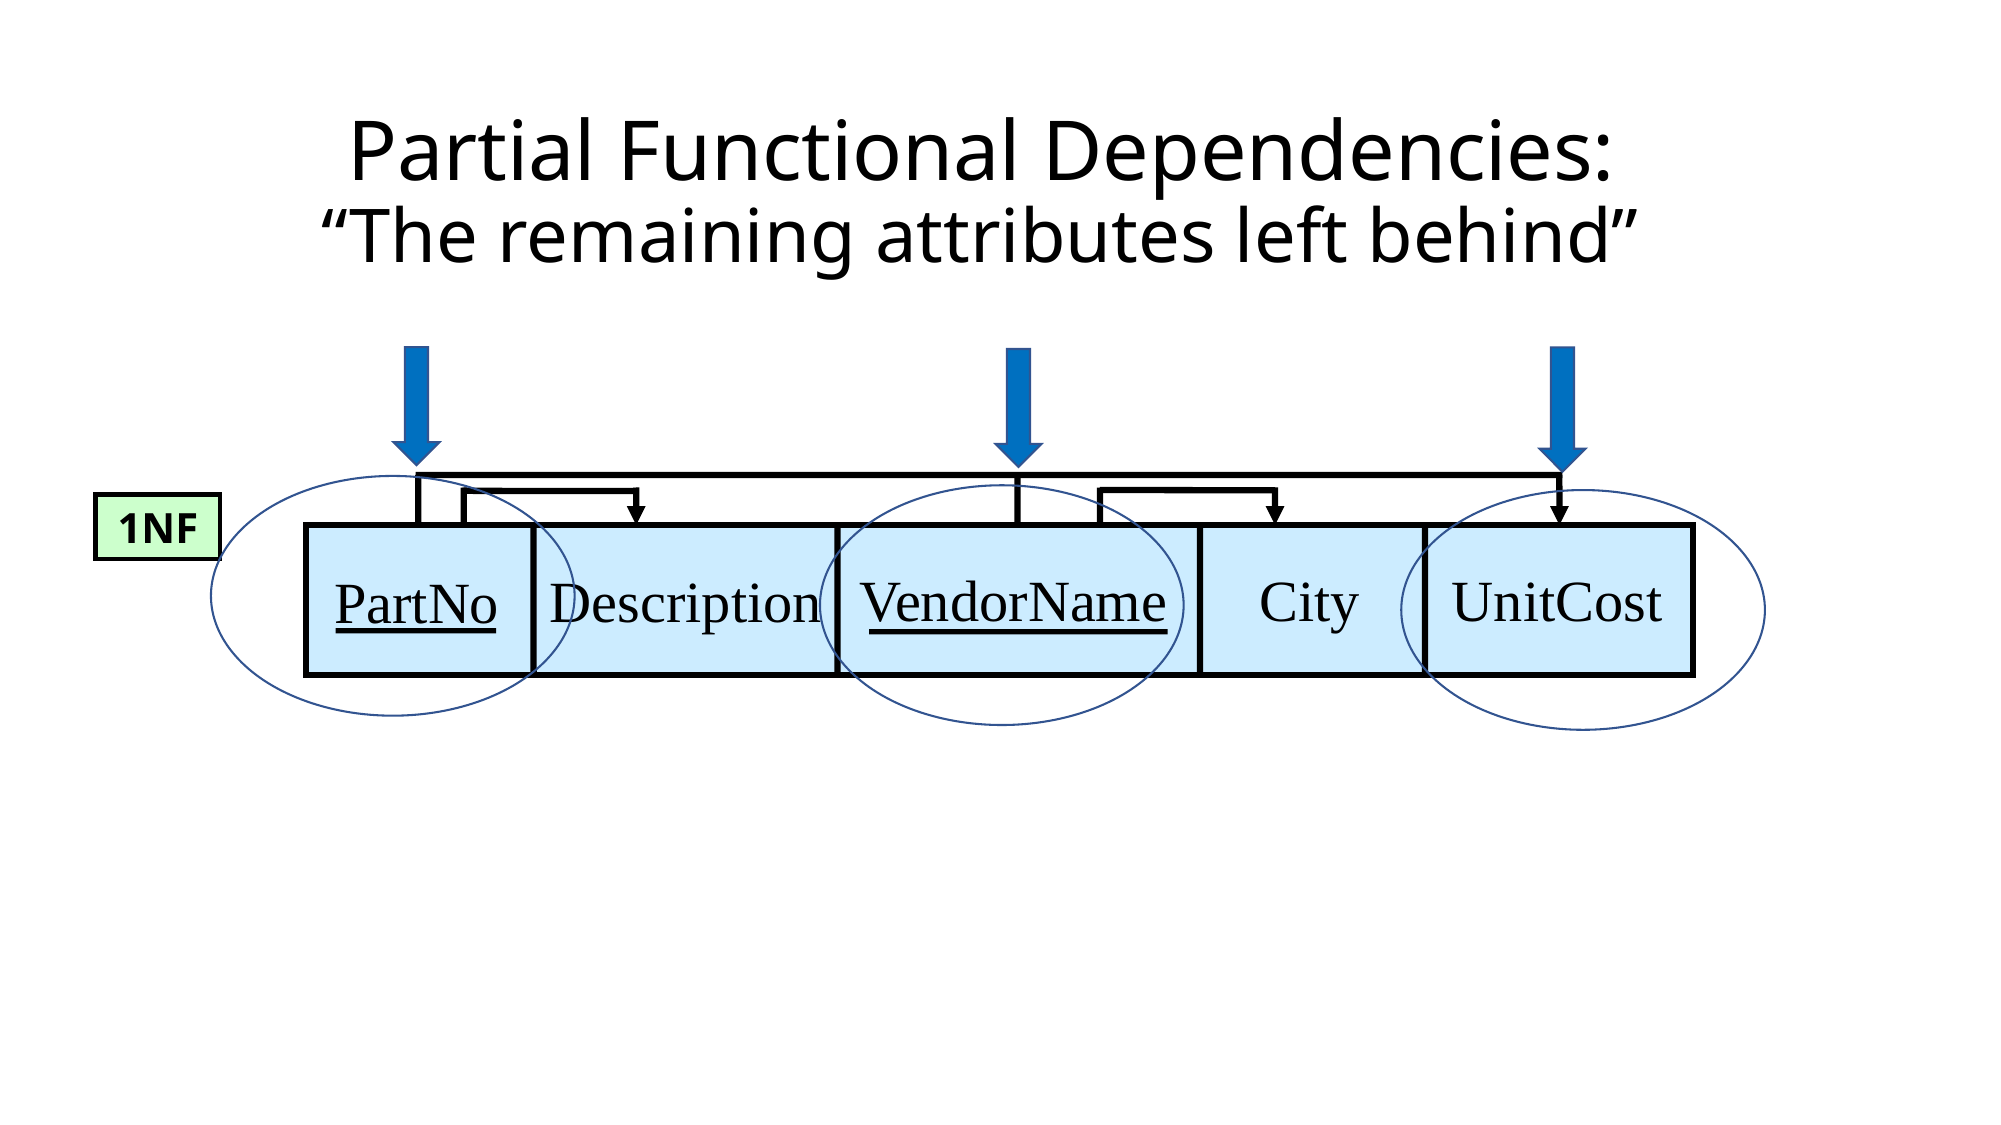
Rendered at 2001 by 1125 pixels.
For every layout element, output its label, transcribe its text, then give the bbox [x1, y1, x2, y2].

text_box [818, 484, 1185, 727]
text_box [838, 661, 851, 675]
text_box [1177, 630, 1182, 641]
text_box [542, 524, 864, 556]
text_box [1537, 346, 1589, 474]
text_box [993, 347, 1044, 469]
text_box VendorName [1169, 555, 1182, 581]
text_box [390, 346, 442, 467]
text_box [209, 474, 576, 717]
text_box City [1244, 555, 1375, 641]
text_box [534, 642, 837, 675]
text_box Description [563, 556, 834, 642]
text_box [630, 491, 643, 526]
text_box [1400, 489, 1766, 731]
title Partial Functional Dependencies: “The remaining attributes left behind” [174, 99, 1787, 288]
text_box [1268, 491, 1282, 526]
text_box 1NF [95, 494, 221, 560]
text_box [1139, 524, 1452, 675]
